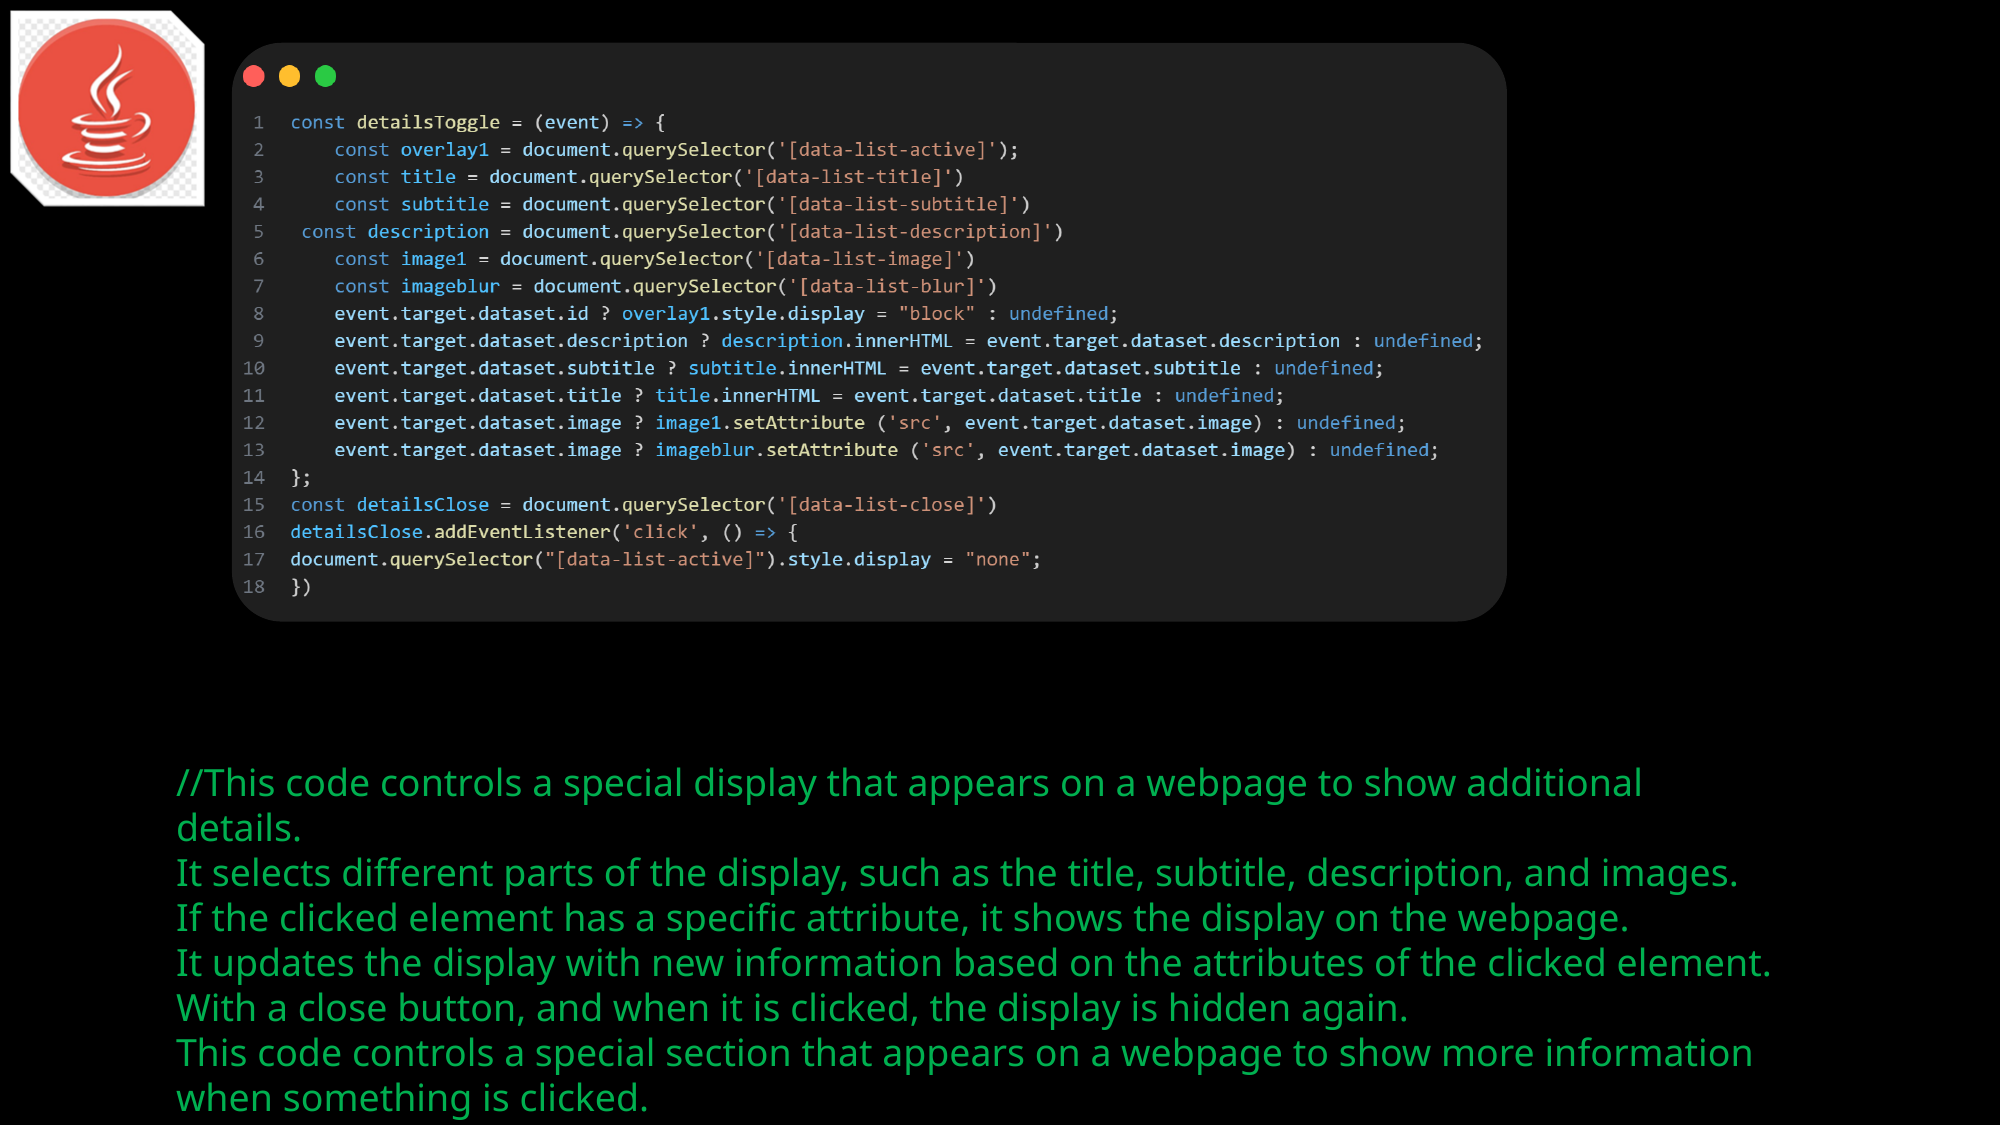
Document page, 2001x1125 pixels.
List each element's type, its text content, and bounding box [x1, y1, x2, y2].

picture [1, 1, 214, 216]
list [231, 42, 1507, 622]
text_box //This code controls a special display that appears on a webpage to show additional details. It selects different parts of the display, such as the title, subtitle, description, and images. If the clicked element has a specific attribute, it shows the display on the webpage. It updates the display with new information based on the attributes of the clicked element. With a close button, and when it is clicked, the display is hidden again. This code controls a special section that appears on a webpage to show more information when something is clicked. [161, 751, 1792, 1125]
